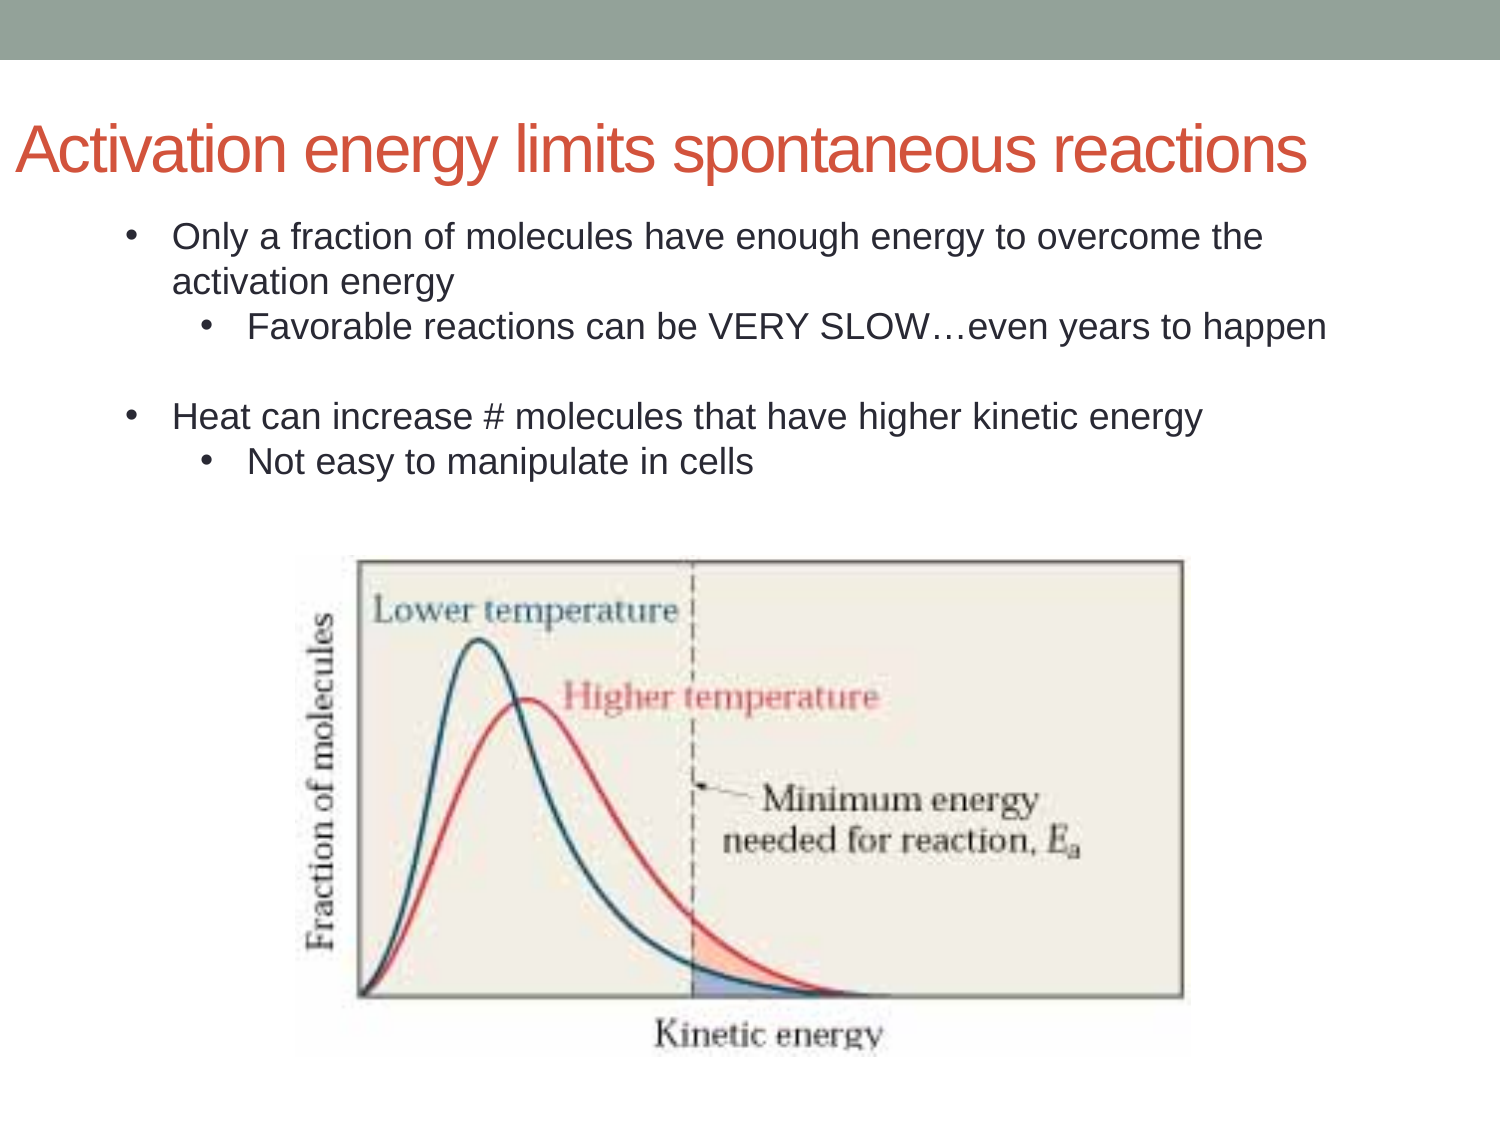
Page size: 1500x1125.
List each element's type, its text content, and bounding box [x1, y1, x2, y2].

text_box Only a fraction of molecules have enough energy to overcome the activation energy Favorable reactions can be VERY SLOW…even years to happen Heat can increase # molecules that have higher kinetic energy Not easy to manipulate in cells [110, 204, 1407, 490]
title Activation energy limits spontaneous reactions [0, 64, 1480, 227]
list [295, 540, 1192, 1072]
